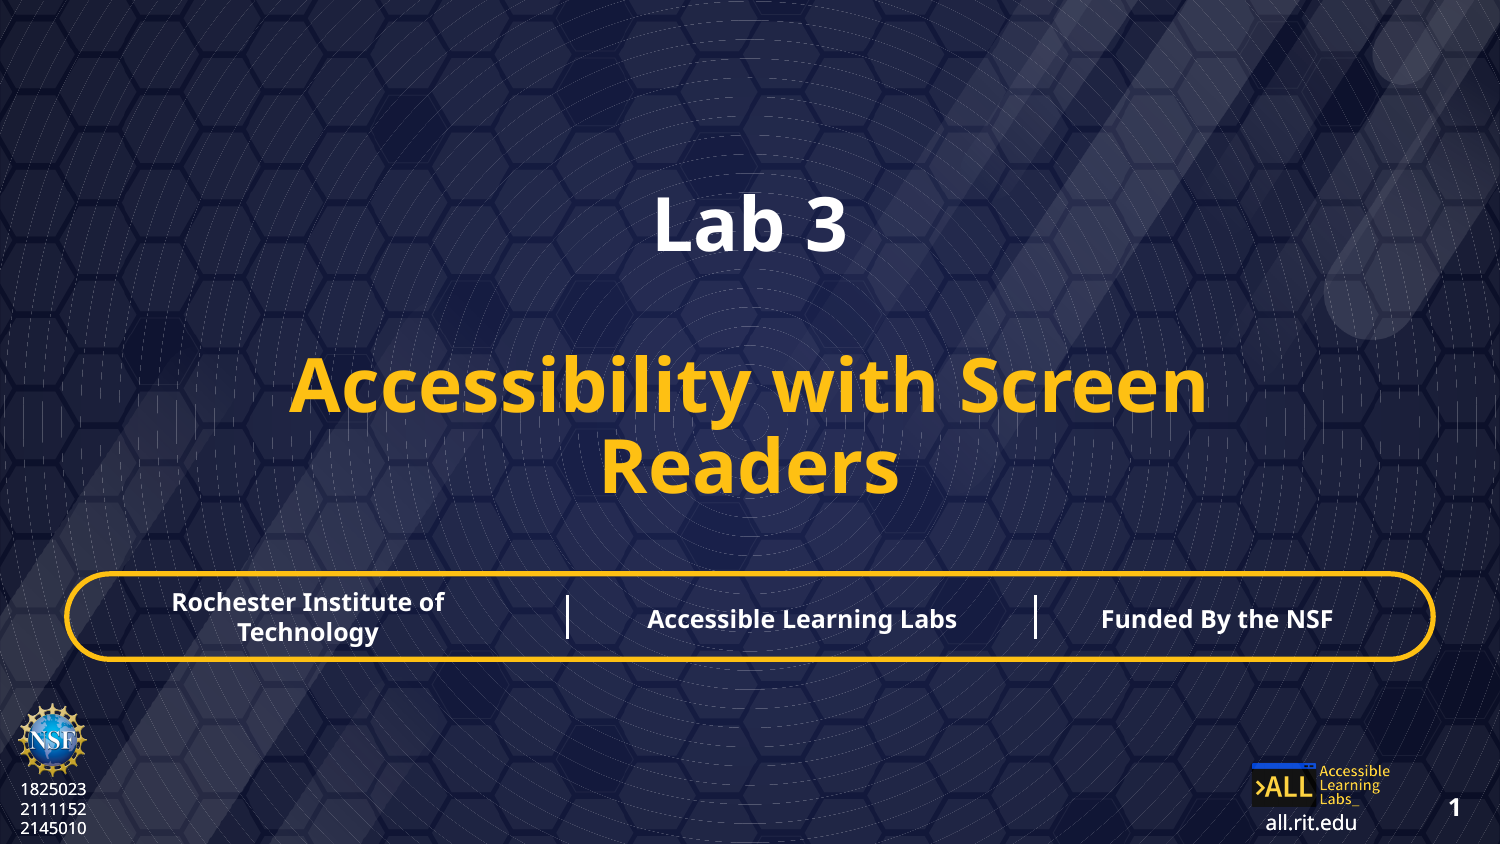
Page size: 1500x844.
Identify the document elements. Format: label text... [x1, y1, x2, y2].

slide_number 1 [1410, 776, 1500, 842]
title Lab 3 Accessibility with Screen Readers [232, 204, 1268, 493]
text_box [66, 573, 1434, 660]
text_box Rochester Institute of Technology [99, 594, 517, 640]
text_box Funded By the NSF [1051, 595, 1384, 642]
text_box Accessible Learning Labs [569, 595, 1034, 642]
picture [0, 0, 1500, 844]
